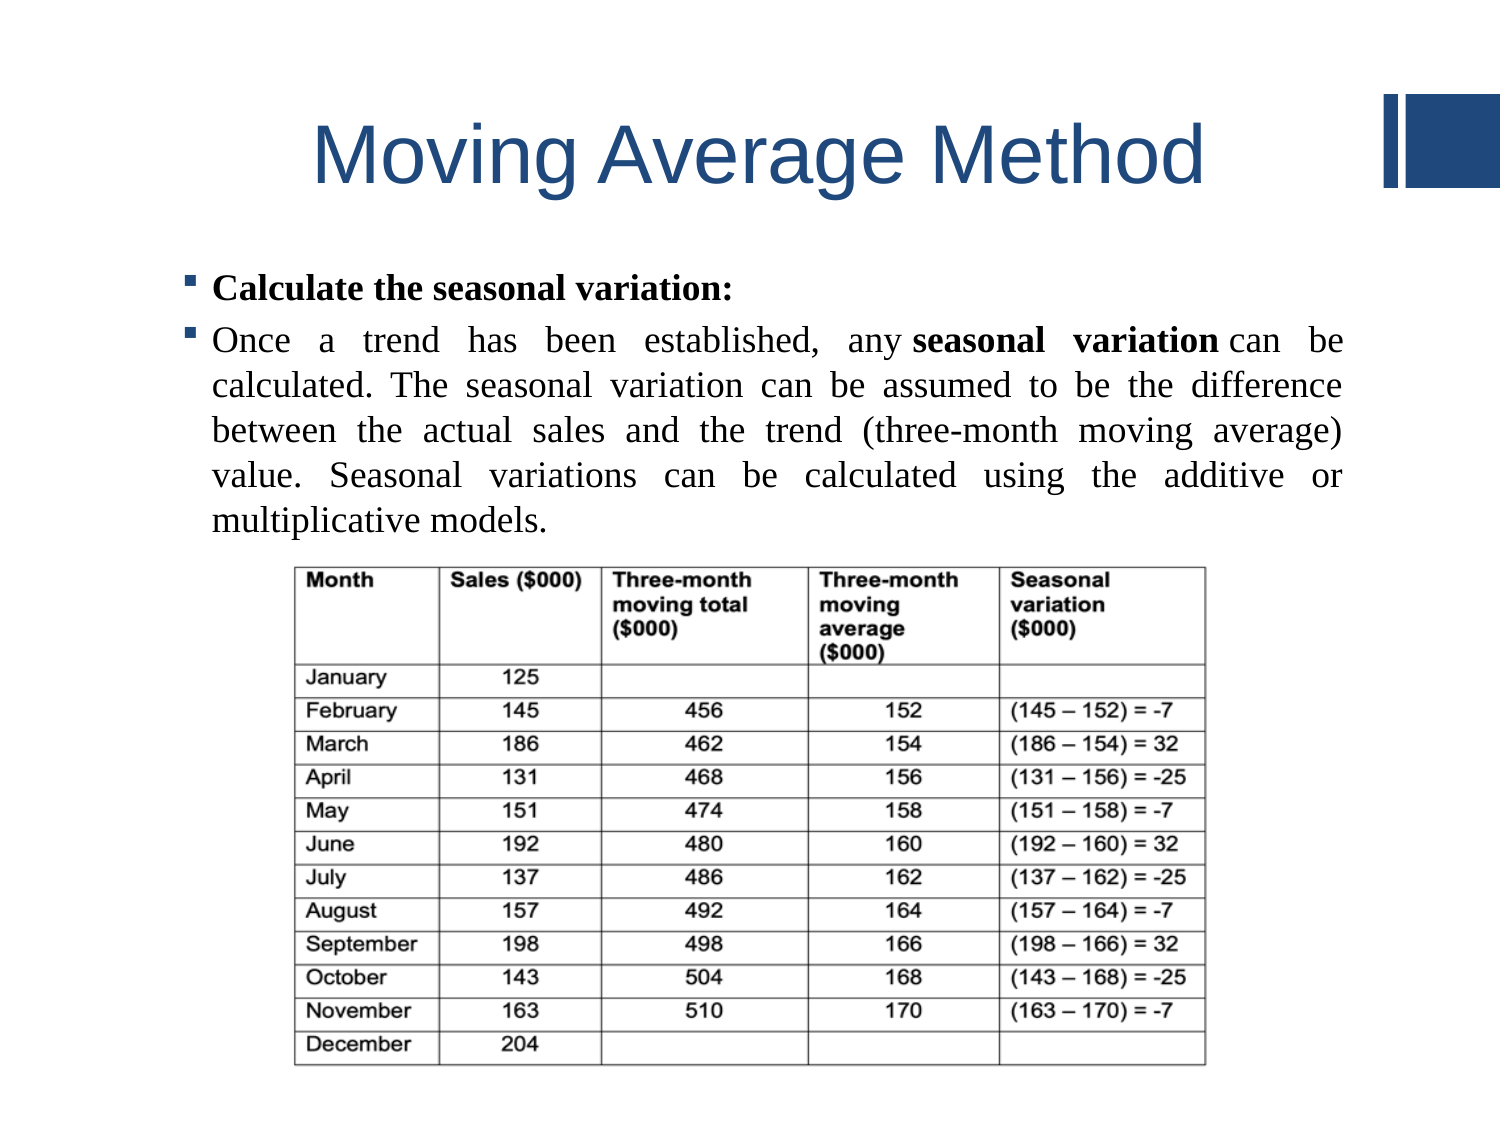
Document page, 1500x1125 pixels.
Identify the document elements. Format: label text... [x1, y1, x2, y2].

picture [288, 561, 1212, 1070]
title Moving Average Method [159, 78, 1360, 209]
list Calculate the seasonal variation: Once a trend has been established, any seasonal variation can be calculated. The seasonal variation can be assumed to be the difference between the actual sales and the trend (three-month moving average) value. Seasonal variations can be calculated using the additive or multiplicative models. [159, 255, 1360, 563]
